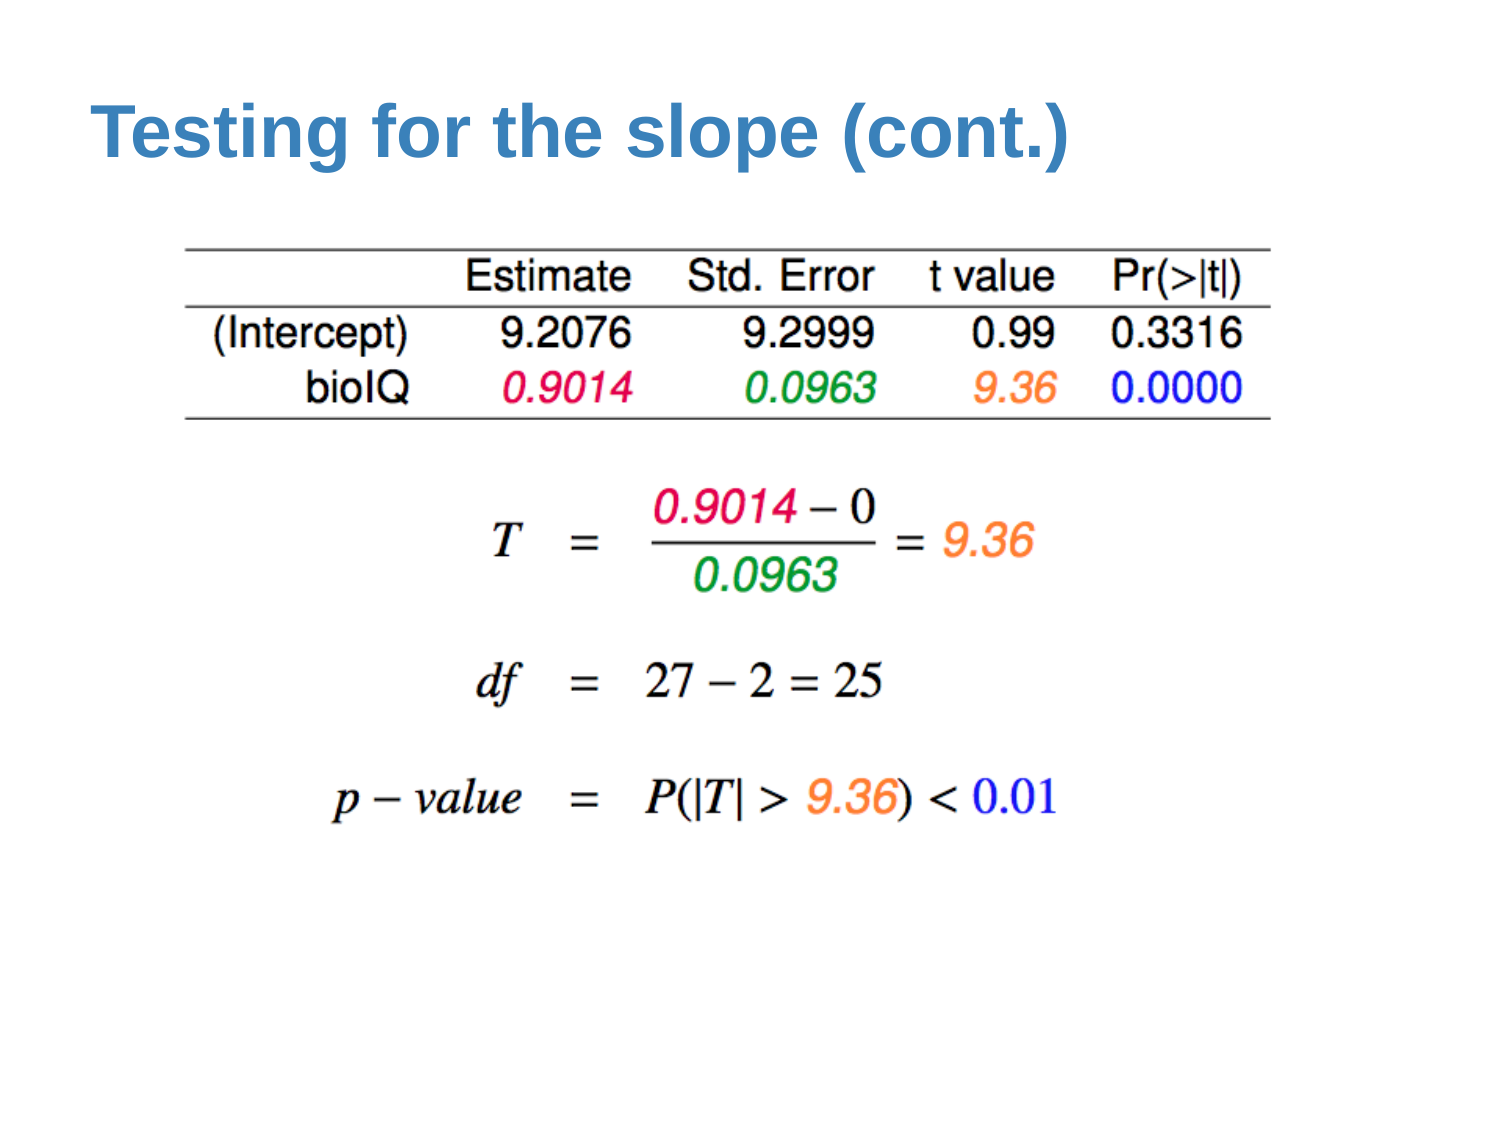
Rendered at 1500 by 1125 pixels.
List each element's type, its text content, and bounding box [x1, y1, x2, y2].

picture [176, 239, 1282, 431]
picture [323, 749, 1106, 837]
title Testing for the slope (cont.) [75, 0, 1425, 188]
picture [464, 479, 1045, 604]
picture [464, 653, 1106, 713]
